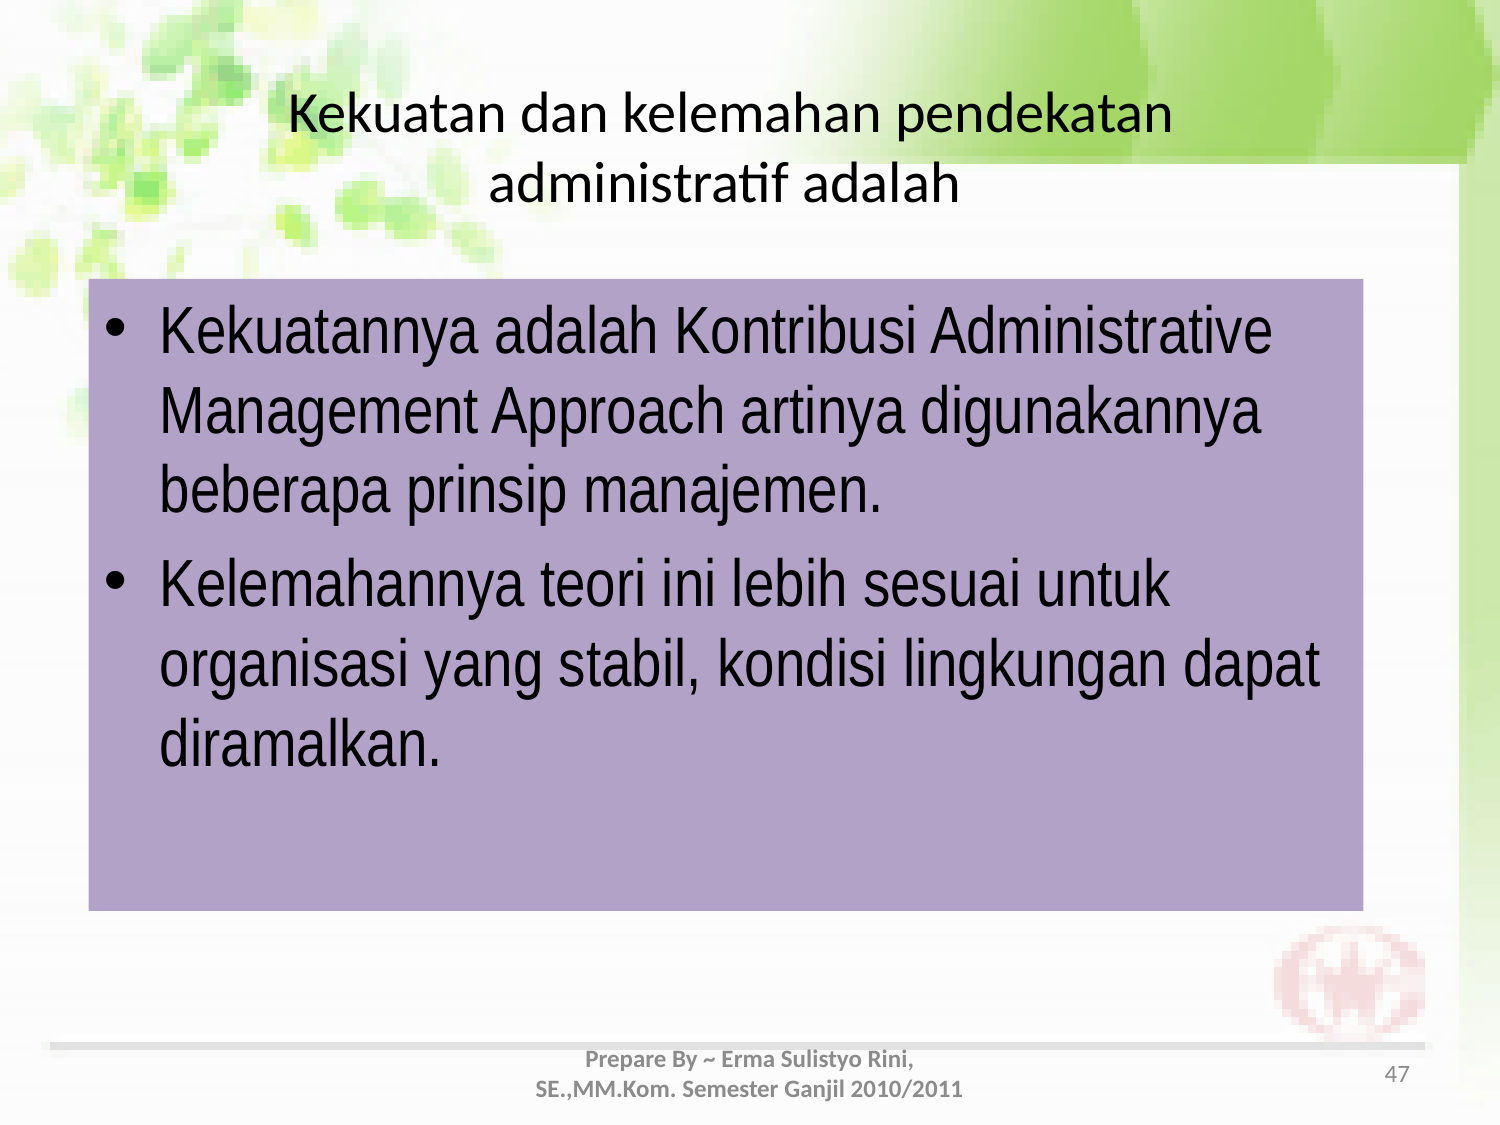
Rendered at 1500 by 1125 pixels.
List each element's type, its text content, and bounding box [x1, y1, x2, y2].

list Kekuatannya adalah Kontribusi Administrative Management Approach artinya digunakannya beberapa prinsip manajemen. Kelemahannya teori ini lebih sesuai untuk organisasi yang stabil, kondisi lingkungan dapat diramalkan. [88, 278, 1364, 911]
picture [0, 0, 1500, 1125]
slide_number 47 [1074, 1042, 1425, 1103]
text_box Kekuatan dan kelemahan pendekatan administratif adalah [53, 66, 1424, 221]
footer Prepare By ~ Erma Sulistyo Rini, SE.,MM.Kom. Semester Ganjil 2010/2011 [512, 1042, 988, 1103]
